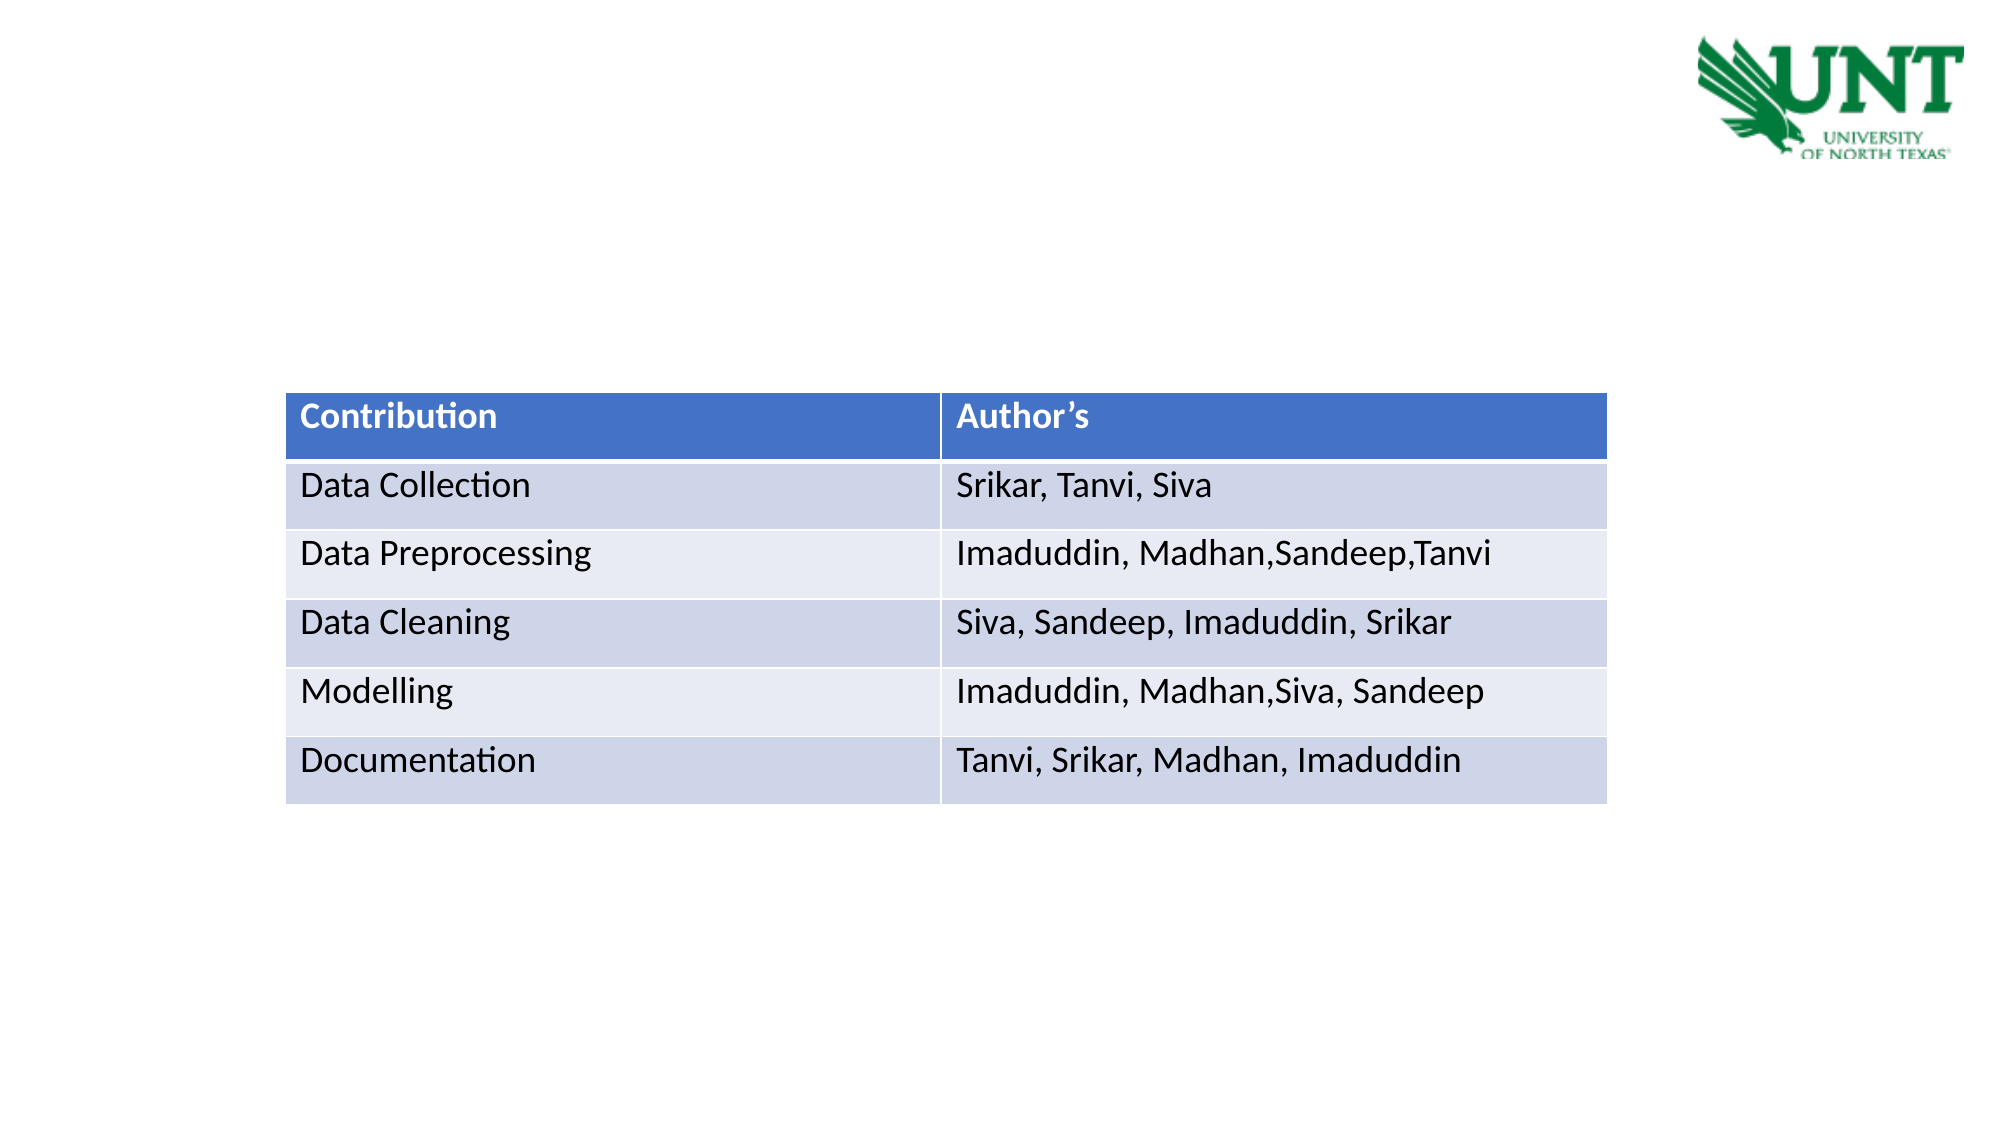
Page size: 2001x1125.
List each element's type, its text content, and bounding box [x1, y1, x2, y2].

table_header Contribution [286, 393, 940, 459]
table_cell Imaduddin, Madhan,Siva, Sandeep [942, 669, 1607, 736]
table_cell Siva, Sandeep, Imaduddin, Srikar [942, 600, 1607, 667]
table_cell Data Collection [286, 464, 940, 529]
table_cell Imaduddin, Madhan,Sandeep,Tanvi [942, 531, 1607, 598]
table_cell Data Preprocessing [286, 531, 940, 598]
table_cell Documentation [286, 737, 940, 804]
table_cell Srikar, Tanvi, Siva [942, 464, 1607, 529]
table_cell Data Cleaning [286, 600, 940, 667]
table_cell Tanvi, Srikar, Madhan, Imaduddin [942, 737, 1607, 804]
table_cell Modelling [286, 669, 940, 736]
table_header Author’s [942, 393, 1607, 459]
